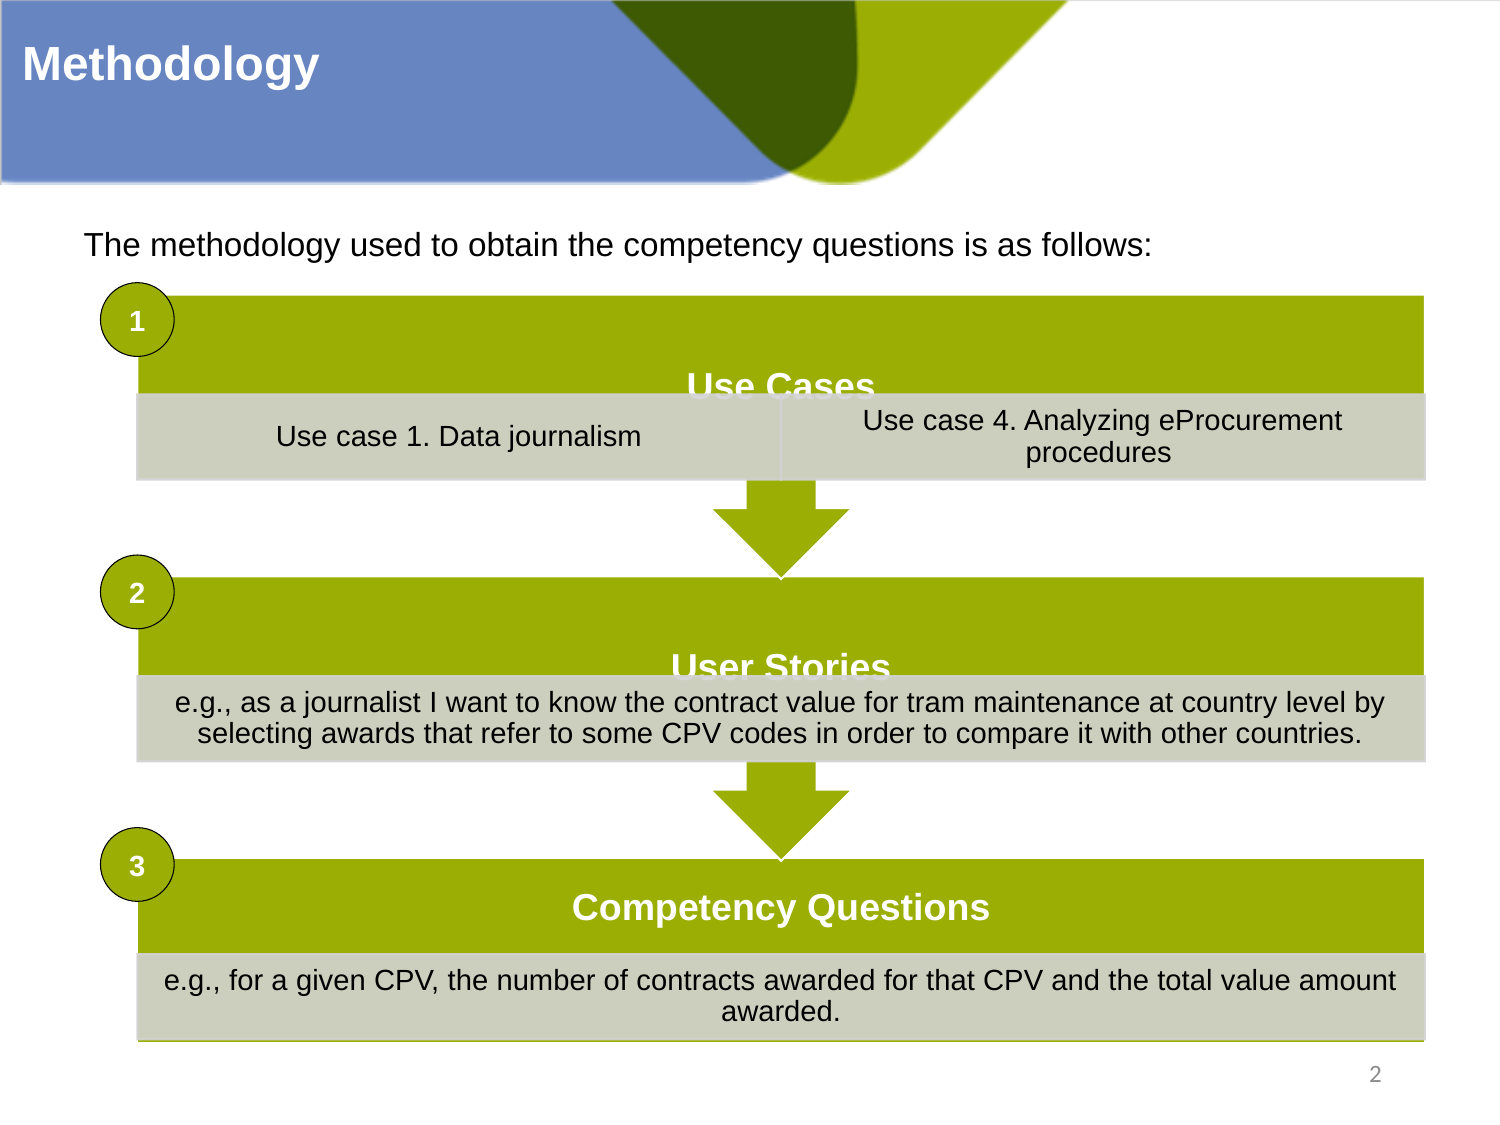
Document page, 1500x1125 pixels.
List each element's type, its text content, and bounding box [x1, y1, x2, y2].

text_box 1 [99, 282, 165, 357]
text_box 3 [99, 827, 137, 902]
text_box 2 [99, 554, 137, 630]
picture [0, 0, 1500, 185]
slide_number 2 [1059, 1044, 1397, 1103]
text_box The methodology used to obtain the competency questions is as follows: [69, 215, 1401, 271]
text_box Methodology [7, 25, 630, 98]
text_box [137, 294, 1425, 1044]
